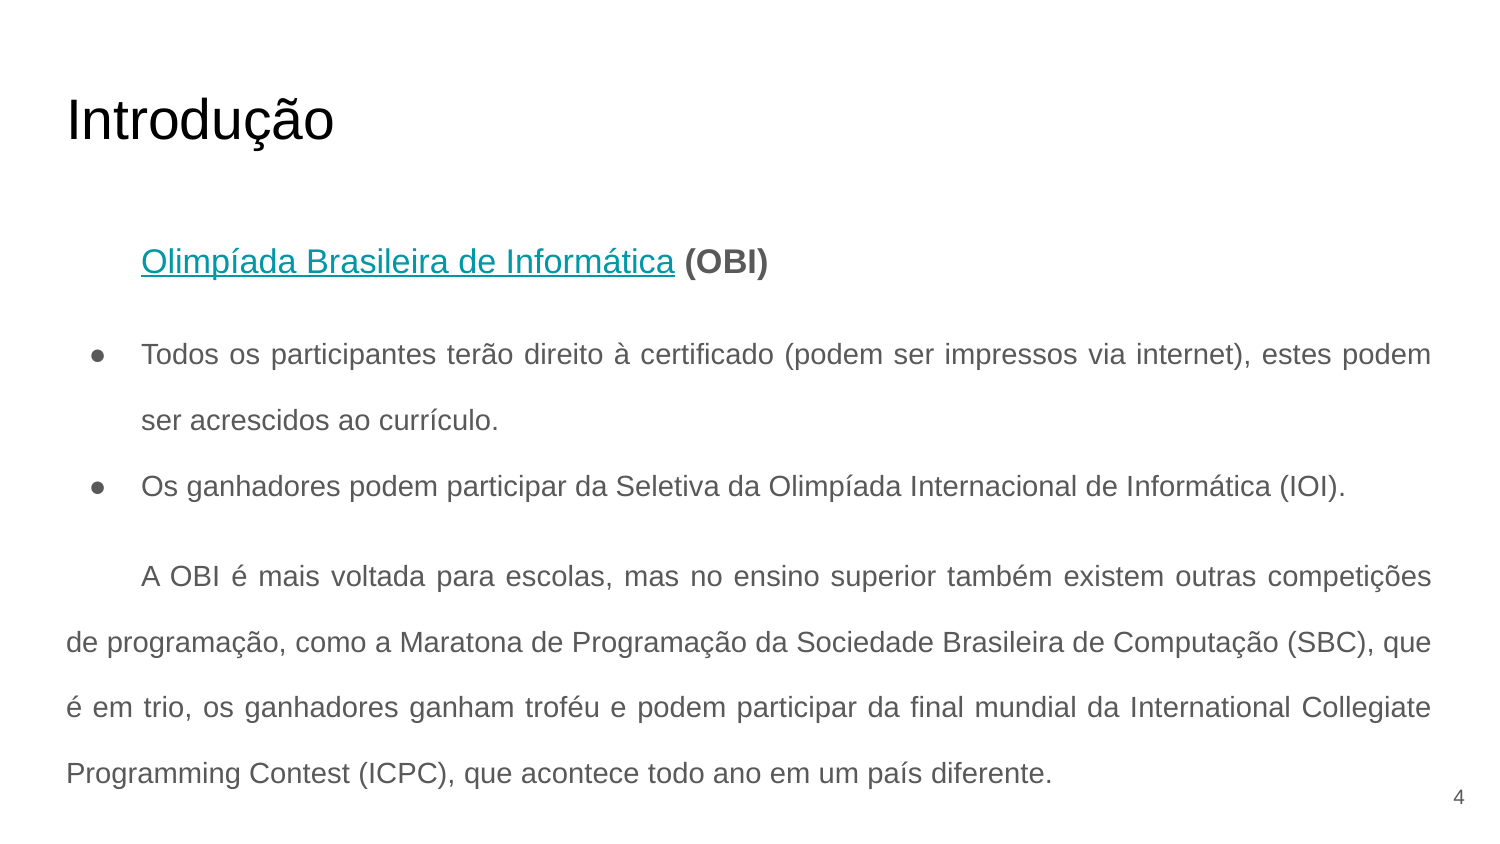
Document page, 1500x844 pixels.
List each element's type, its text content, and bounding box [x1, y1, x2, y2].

slide_number ‹#› [1389, 764, 1480, 830]
list Olimpíada Brasileira de Informática (OBI) Todos os participantes terão direito à certificado (podem ser impressos via internet), estes podem ser acrescidos ao currículo. Os ganhadores podem participar da Seletiva da Olimpíada Internacional de Informática (IOI). A OBI é mais voltada para escolas, mas no ensino superior também existem outras competições de programação, como a Maratona de Programação da Sociedade Brasileira de Computação (SBC), que é em trio, os ganhadores ganham troféu e podem participar da final mundial da International Collegiate Programming Contest (ICPC), que acontece todo ano em um país diferente. [51, 189, 1449, 824]
title Introdução [51, 72, 1449, 167]
